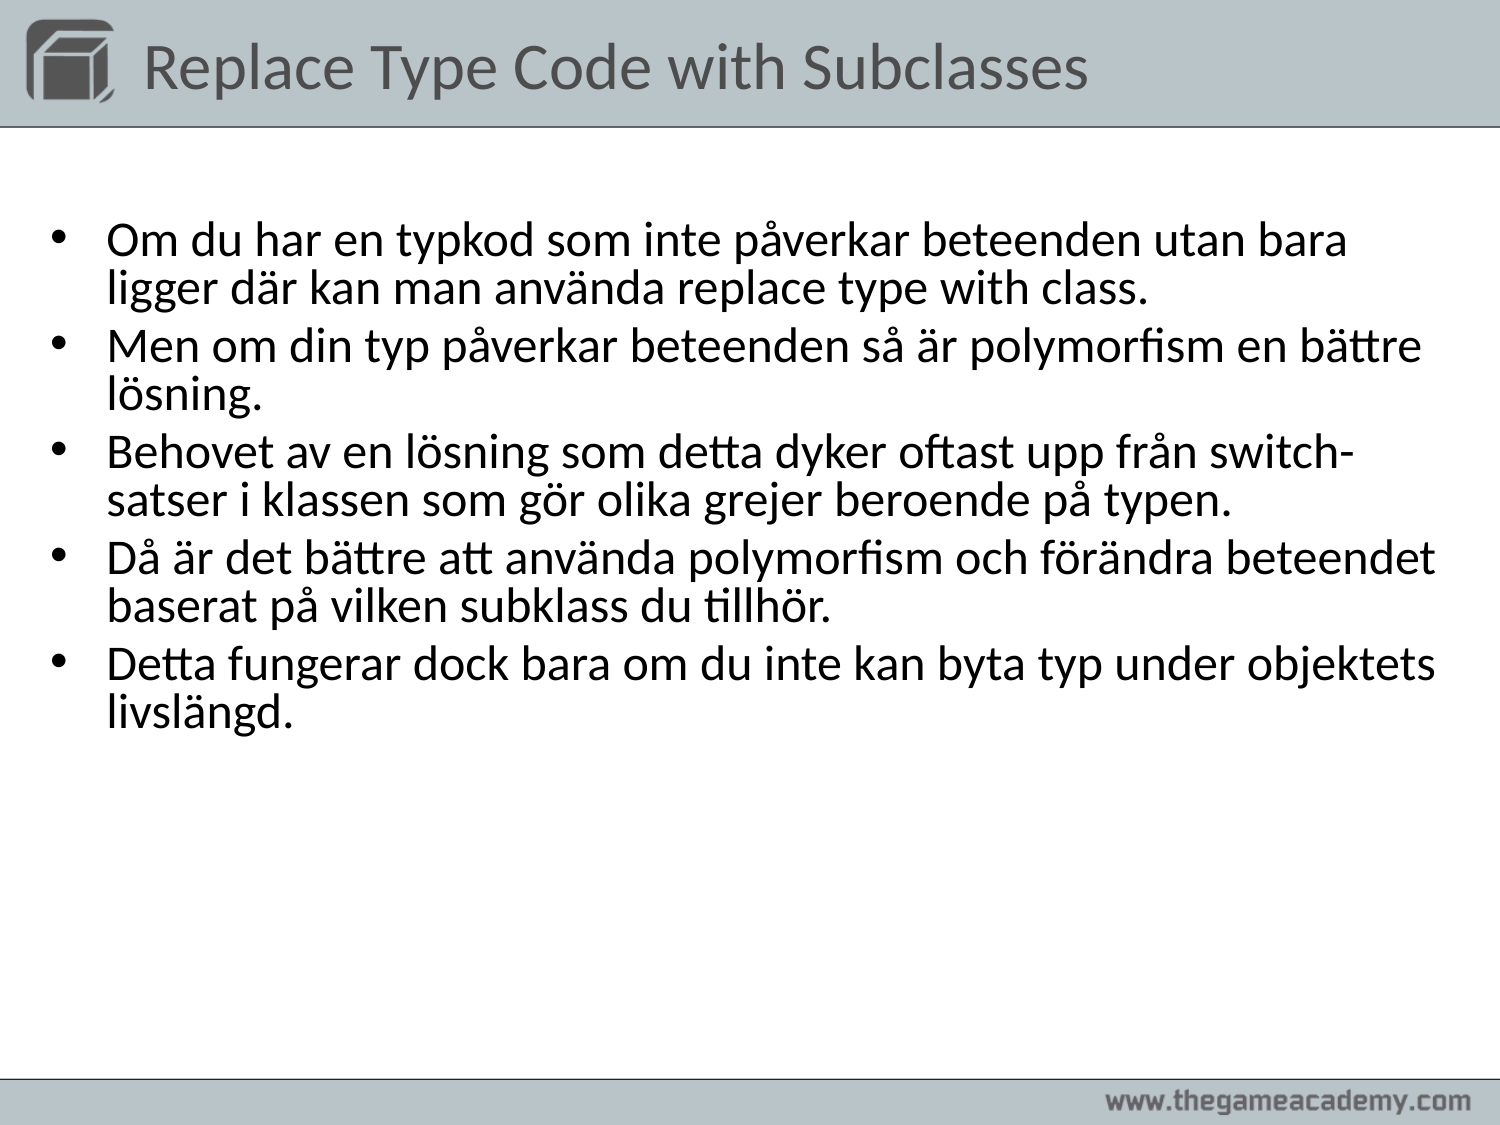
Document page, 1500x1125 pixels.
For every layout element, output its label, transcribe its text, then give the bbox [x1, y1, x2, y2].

title Replace Type Code with Subclasses [128, 0, 1500, 126]
list Om du har en typkod som inte påverkar beteenden utan bara ligger där kan man använda replace type with class. Men om din typ påverkar beteenden så är polymorfism en bättre lösning. Behovet av en lösning som detta dyker oftast upp från switch-satser i klassen som gör olika grejer beroende på typen. Då är det bättre att använda polymorfism och förändra beteendet baserat på vilken subklass du tillhör. Detta fungerar dock bara om du inte kan byta typ under objektets livslängd. [35, 210, 1465, 1079]
picture [0, 0, 1500, 1125]
